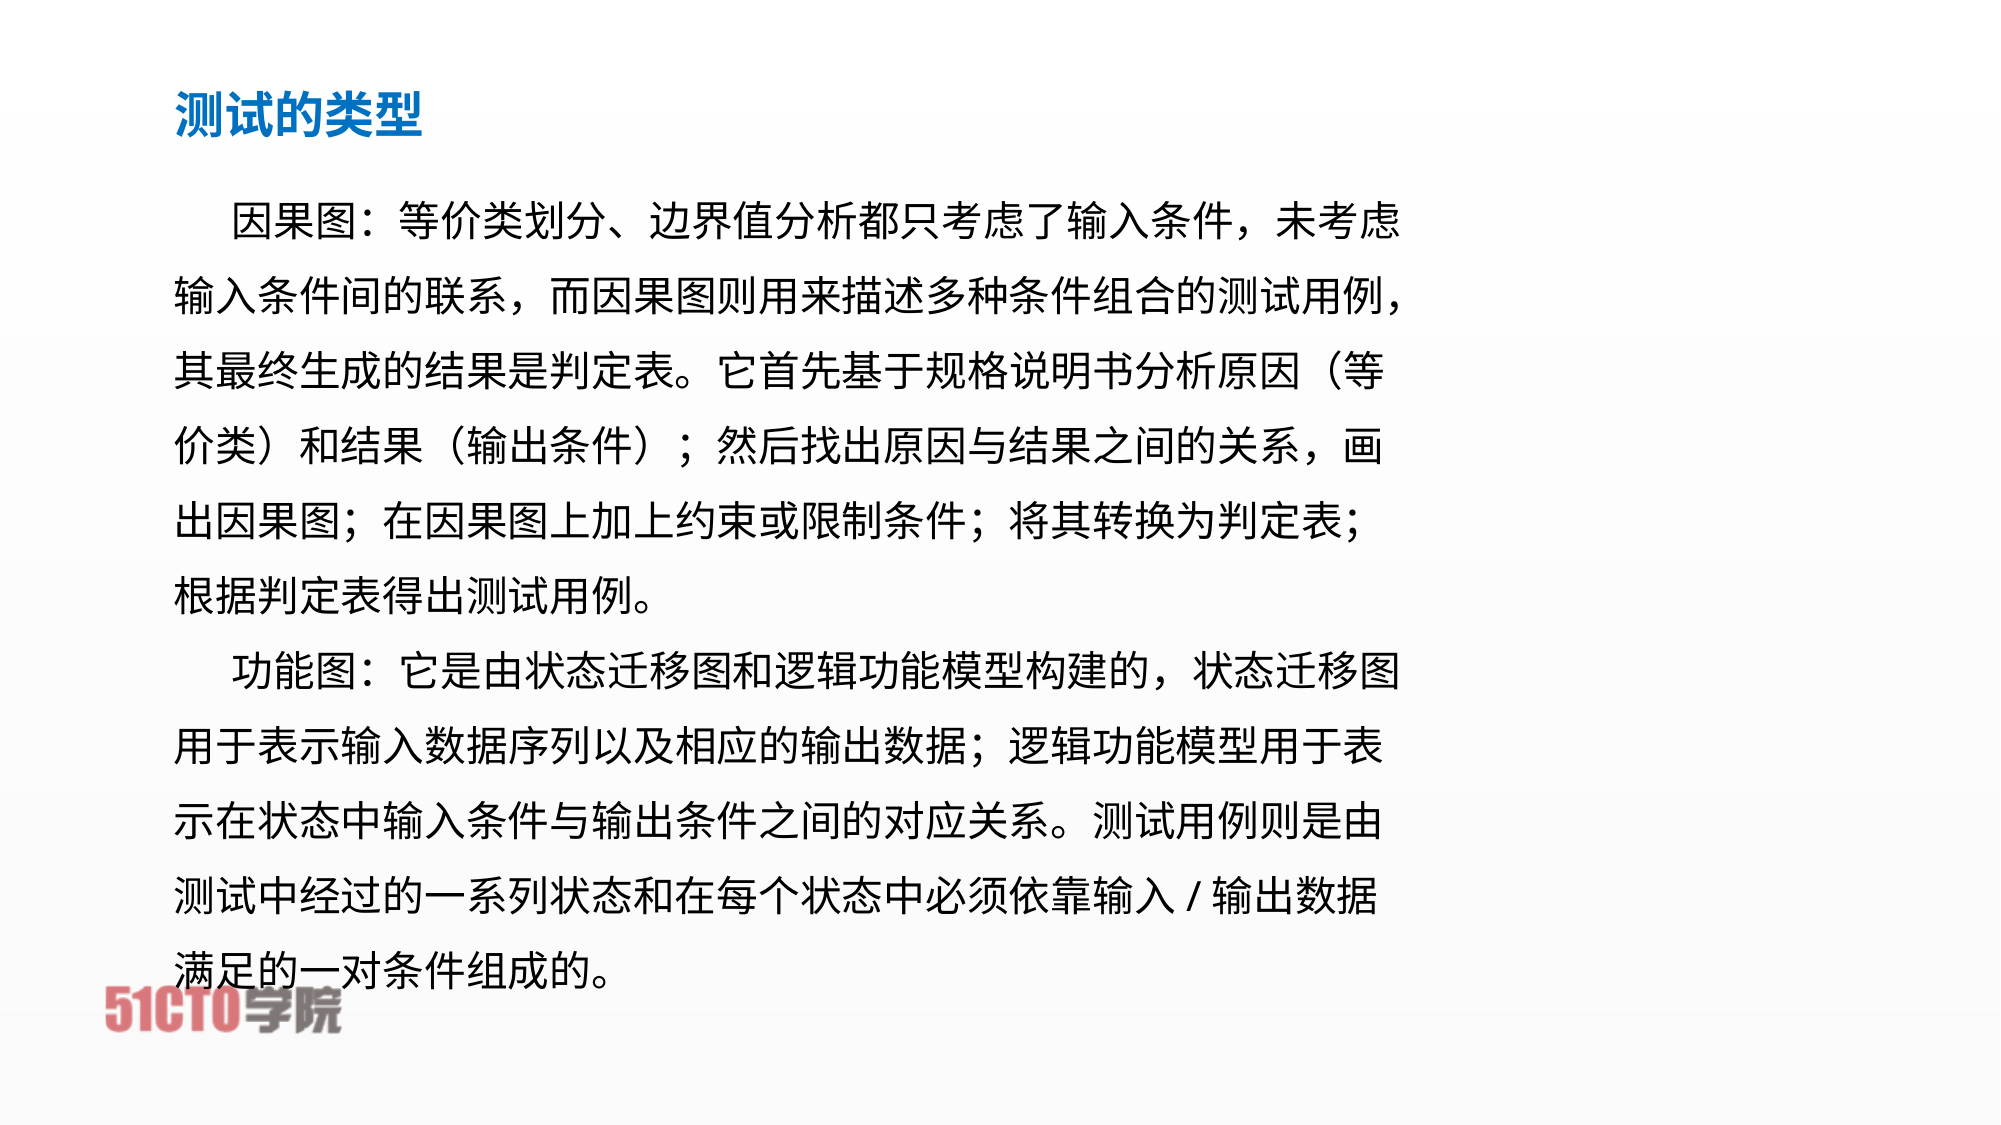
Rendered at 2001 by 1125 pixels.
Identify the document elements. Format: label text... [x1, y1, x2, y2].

title 测试的类型 [159, 71, 1885, 162]
picture [45, 952, 377, 1057]
text_box 因果图：等价类划分、边界值分析都只考虑了输入条件，未考虑输入条件间的联系，而因果图则用来描述多种条件组合的测试用例，其最终生成的结果是判定表。它首先基于规格说明书分析原因（等价类）和结果（输出条件）；然后找出原因与结果之间的关系，画出因果图；在因果图上加上约束或限制条件；将其转换为判定表；根据判定表得出测试用例。 功能图：它是由状态迁移图和逻辑功能模型构建的，状态迁移图用于表示输入数据序列以及相应的输出数据；逻辑功能模型用于表示在状态中输入条件与输出条件之间的对应关系。测试用例则是由测试中经过的一系列状态和在每个状态中必须依靠输入/输出数据满足的一对条件组成的。 [159, 162, 1421, 1002]
